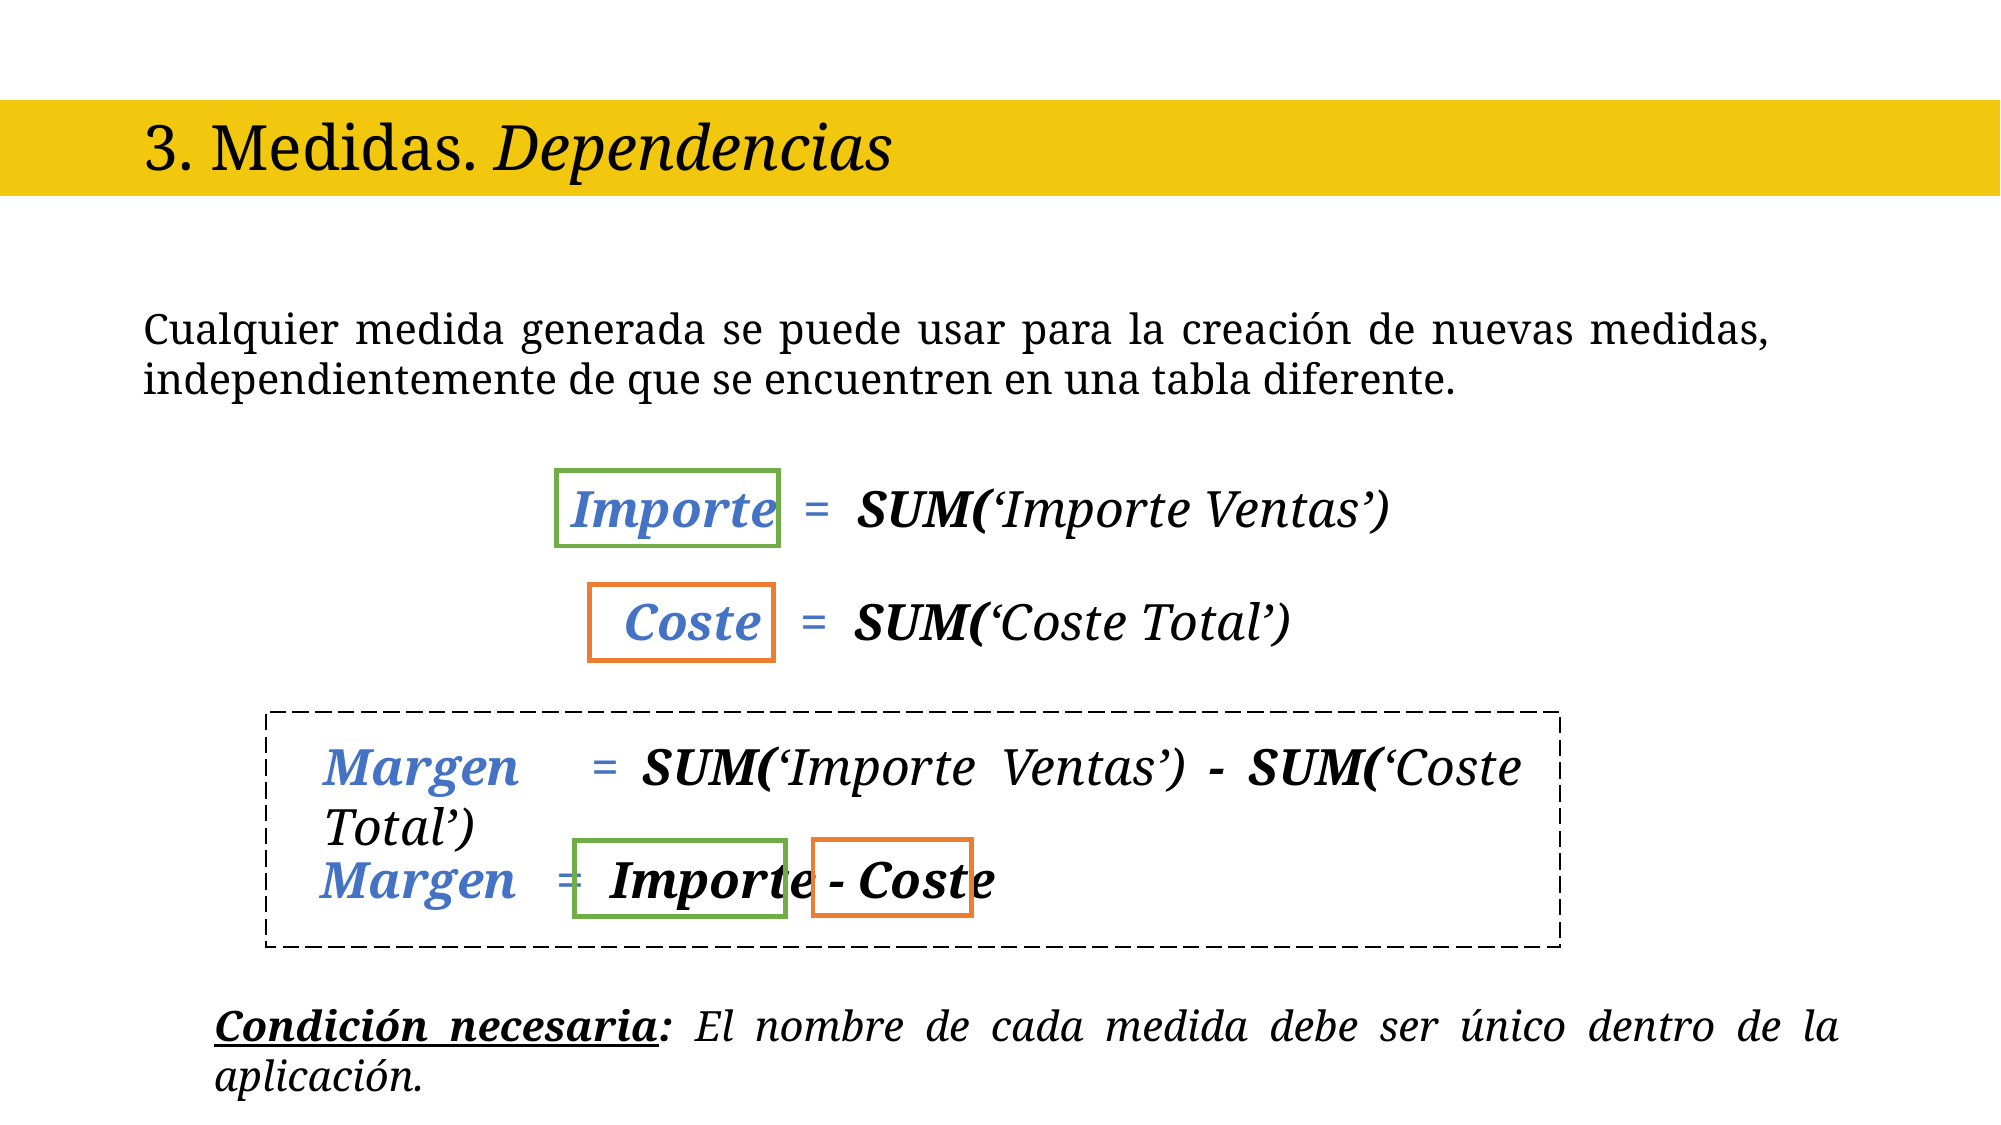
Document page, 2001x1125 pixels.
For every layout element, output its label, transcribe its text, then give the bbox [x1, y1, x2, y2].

text_box Cualquier medida generada se puede usar para la creación de nuevas medidas, independientemente de que se encuentren en una tabla diferente. [128, 295, 1785, 411]
text_box Condición necesaria: El nombre de cada medida debe ser único dentro de la aplicación. [198, 991, 1855, 1107]
text_box [265, 711, 1561, 948]
text_box 3. Medidas. Dependencias [128, 99, 1215, 190]
text_box [556, 470, 779, 547]
text_box Coste = SUM(‘Coste Total’) [556, 583, 2000, 659]
text_box Importe = SUM(‘Importe Ventas’) [779, 470, 2000, 546]
text_box [589, 584, 774, 661]
text_box [0, 99, 2000, 196]
